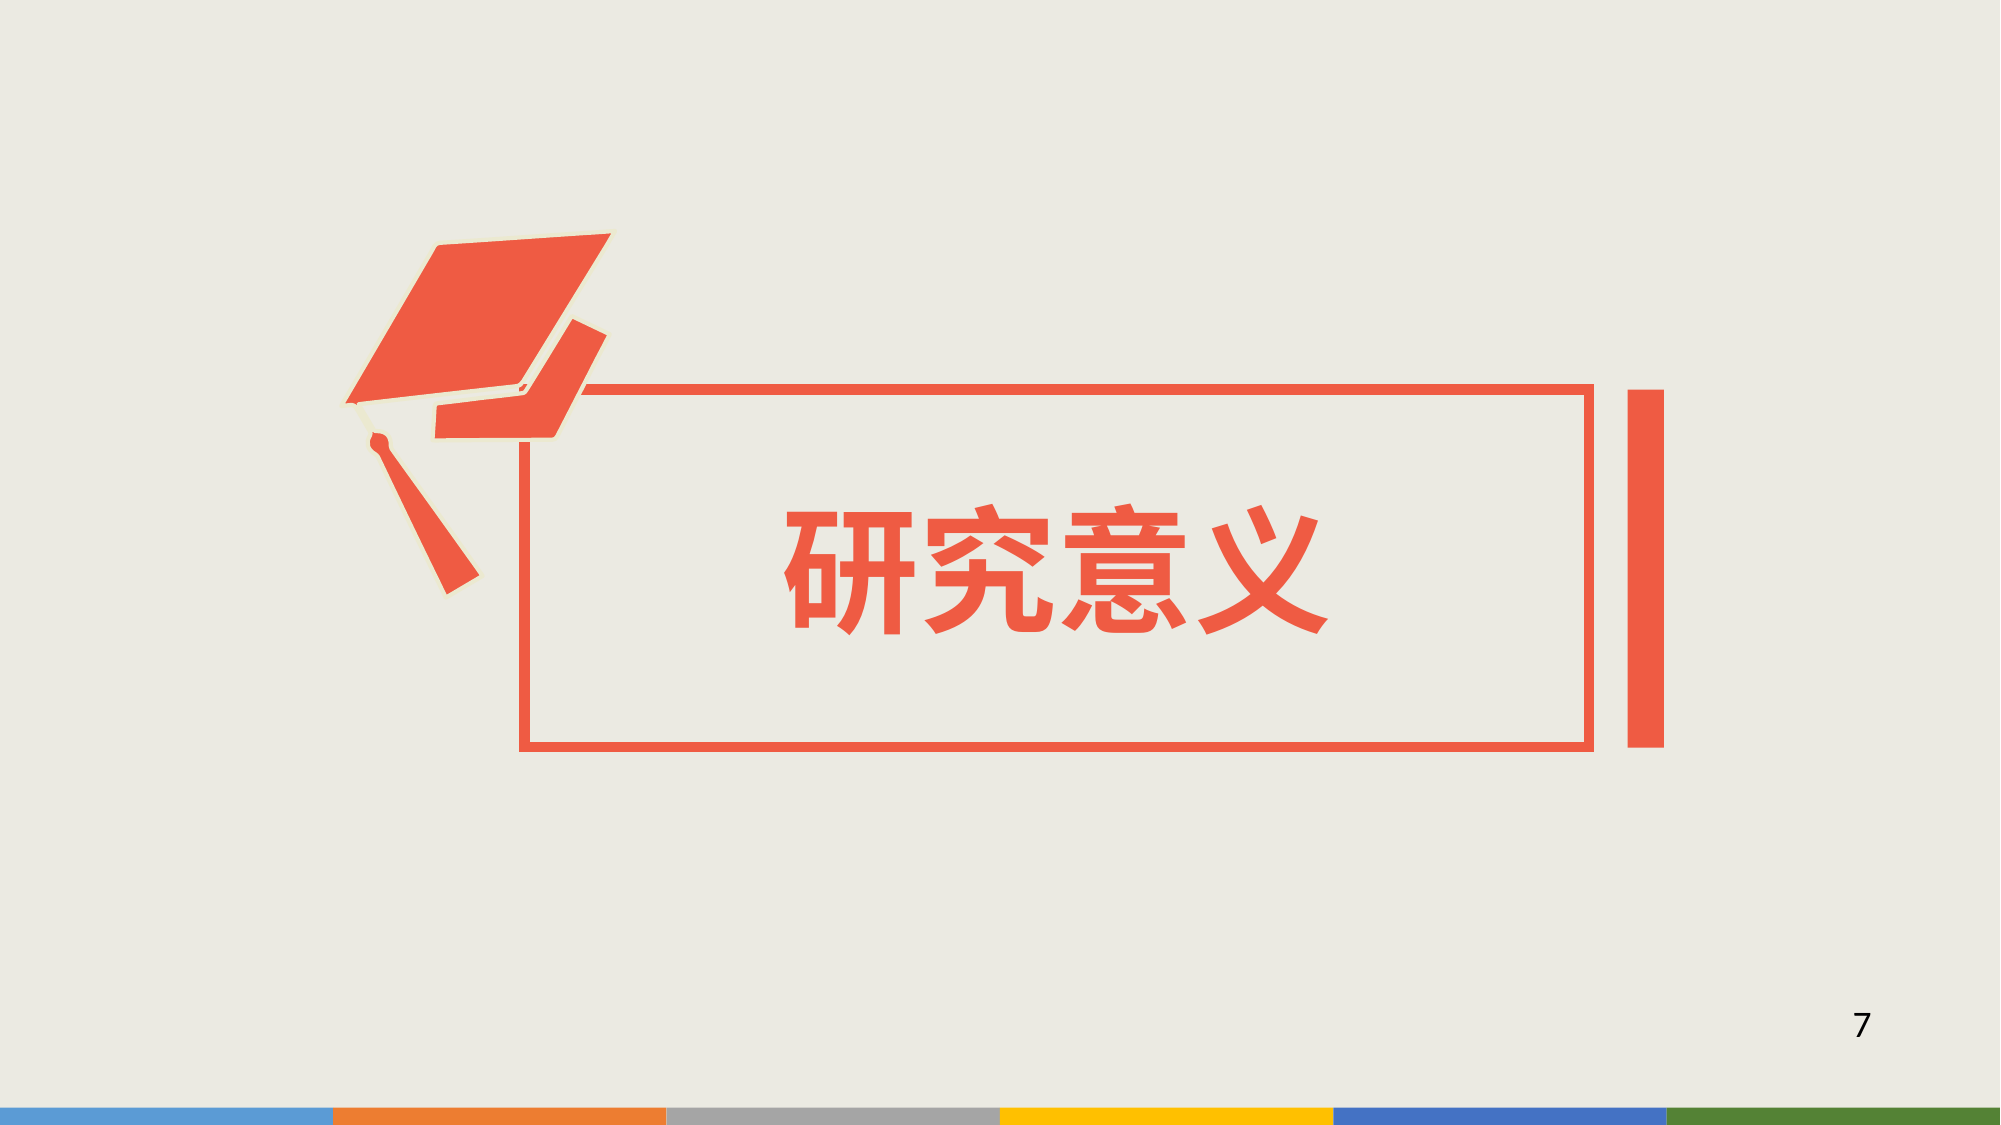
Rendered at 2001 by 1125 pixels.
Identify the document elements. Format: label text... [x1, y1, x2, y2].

text_box 研究意义 [766, 477, 1347, 658]
text_box [1627, 389, 1664, 748]
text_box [343, 225, 677, 535]
text_box [524, 389, 1589, 748]
text_box 7 [1770, 983, 1955, 1053]
